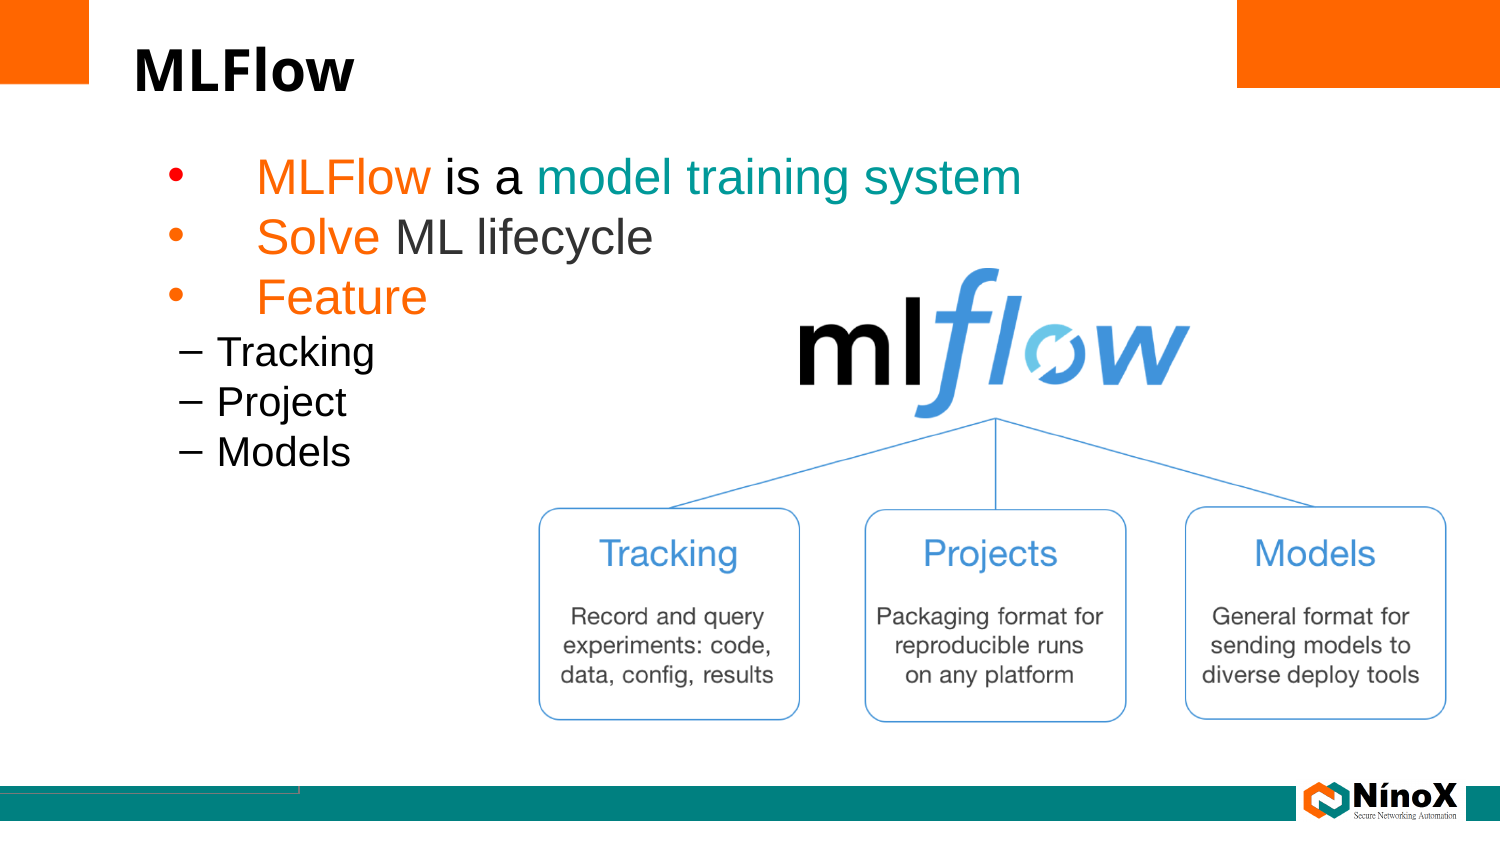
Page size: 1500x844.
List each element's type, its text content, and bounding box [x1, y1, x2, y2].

picture [0, 779, 1500, 822]
title MLFlow [132, 33, 772, 107]
picture [1237, 0, 1500, 88]
picture [0, 0, 89, 86]
picture [500, 236, 1484, 736]
list MLFlow is a model training system Solve ML lifecycle Feature Tracking Project Models [132, 144, 1395, 767]
